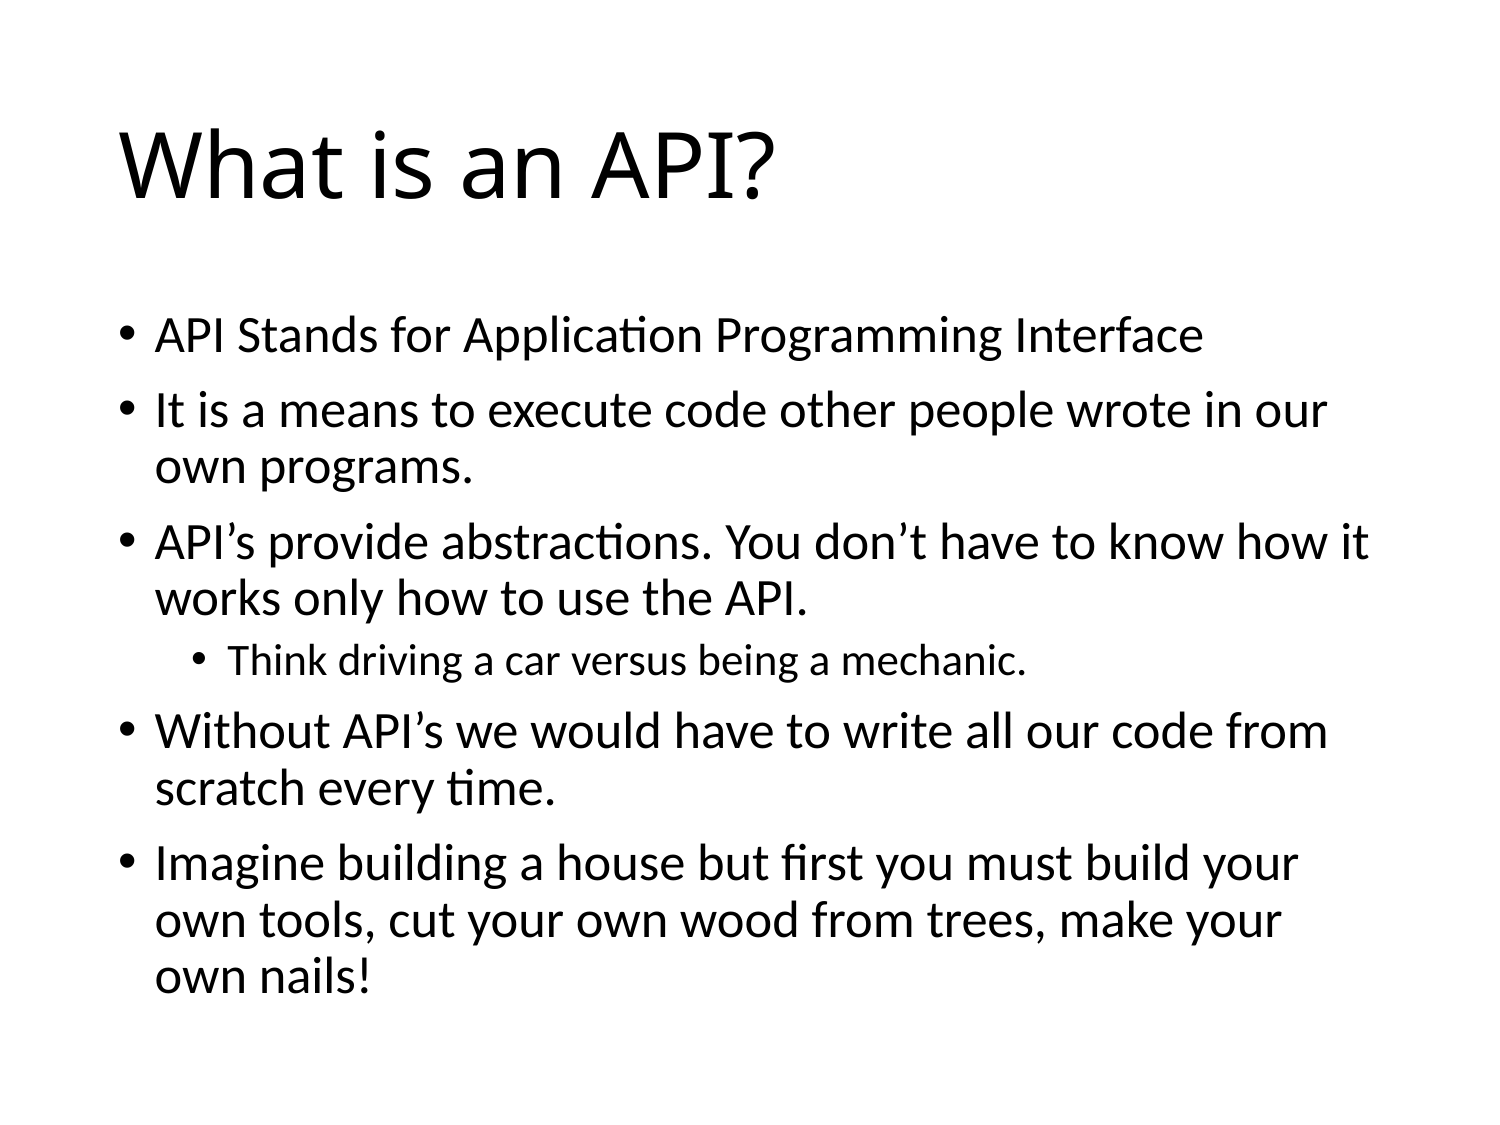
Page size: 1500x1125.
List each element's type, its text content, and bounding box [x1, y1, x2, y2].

title What is an API? [103, 59, 1397, 278]
list API Stands for Application Programming Interface It is a means to execute code other people wrote in our own programs. API’s provide abstractions. You don’t have to know how it works only how to use the API. Think driving a car versus being a mechanic. Without API’s we would have to write all our code from scratch every time. Imagine building a house but first you must build your own tools, cut your own wood from trees, make your own nails! [103, 299, 1397, 1014]
